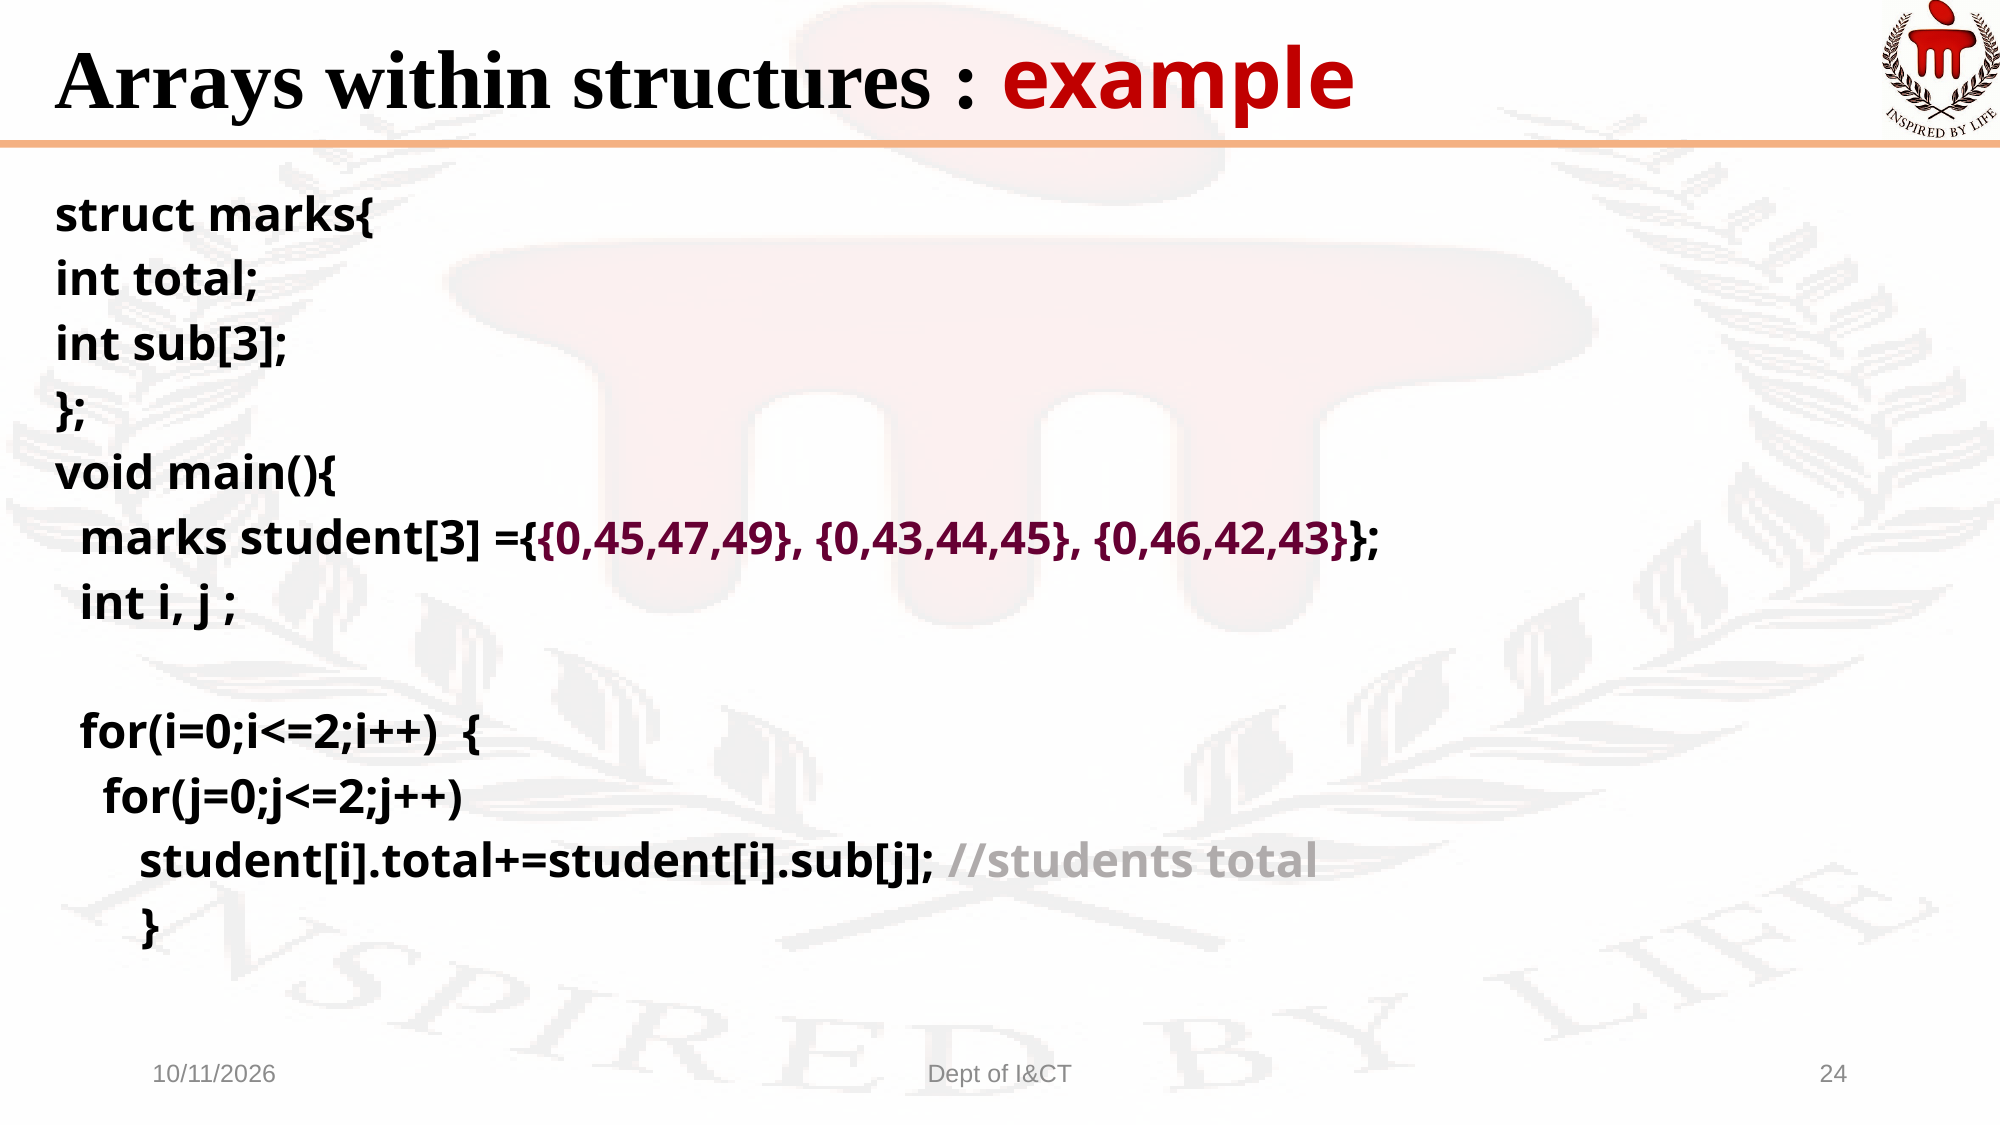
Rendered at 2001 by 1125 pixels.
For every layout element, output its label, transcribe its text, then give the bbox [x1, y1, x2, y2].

slide_number 24 [1412, 1042, 1863, 1103]
footer Dept of I&CT [662, 1042, 1338, 1103]
title Arrays within structures : example [39, 22, 1863, 141]
picture [1882, 0, 2000, 140]
list struct marks{ int total; int sub[3]; }; void main(){ marks student[3] ={{0,45,47,49}, {0,43,44,45}, {0,46,42,43}}; int i, j ; for(i=0;i<=2;i++) { for(j=0;j<=2;j++) student[i].total+=student[i].sub[j]; //students total } [39, 187, 1965, 1029]
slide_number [137, 1042, 588, 1103]
